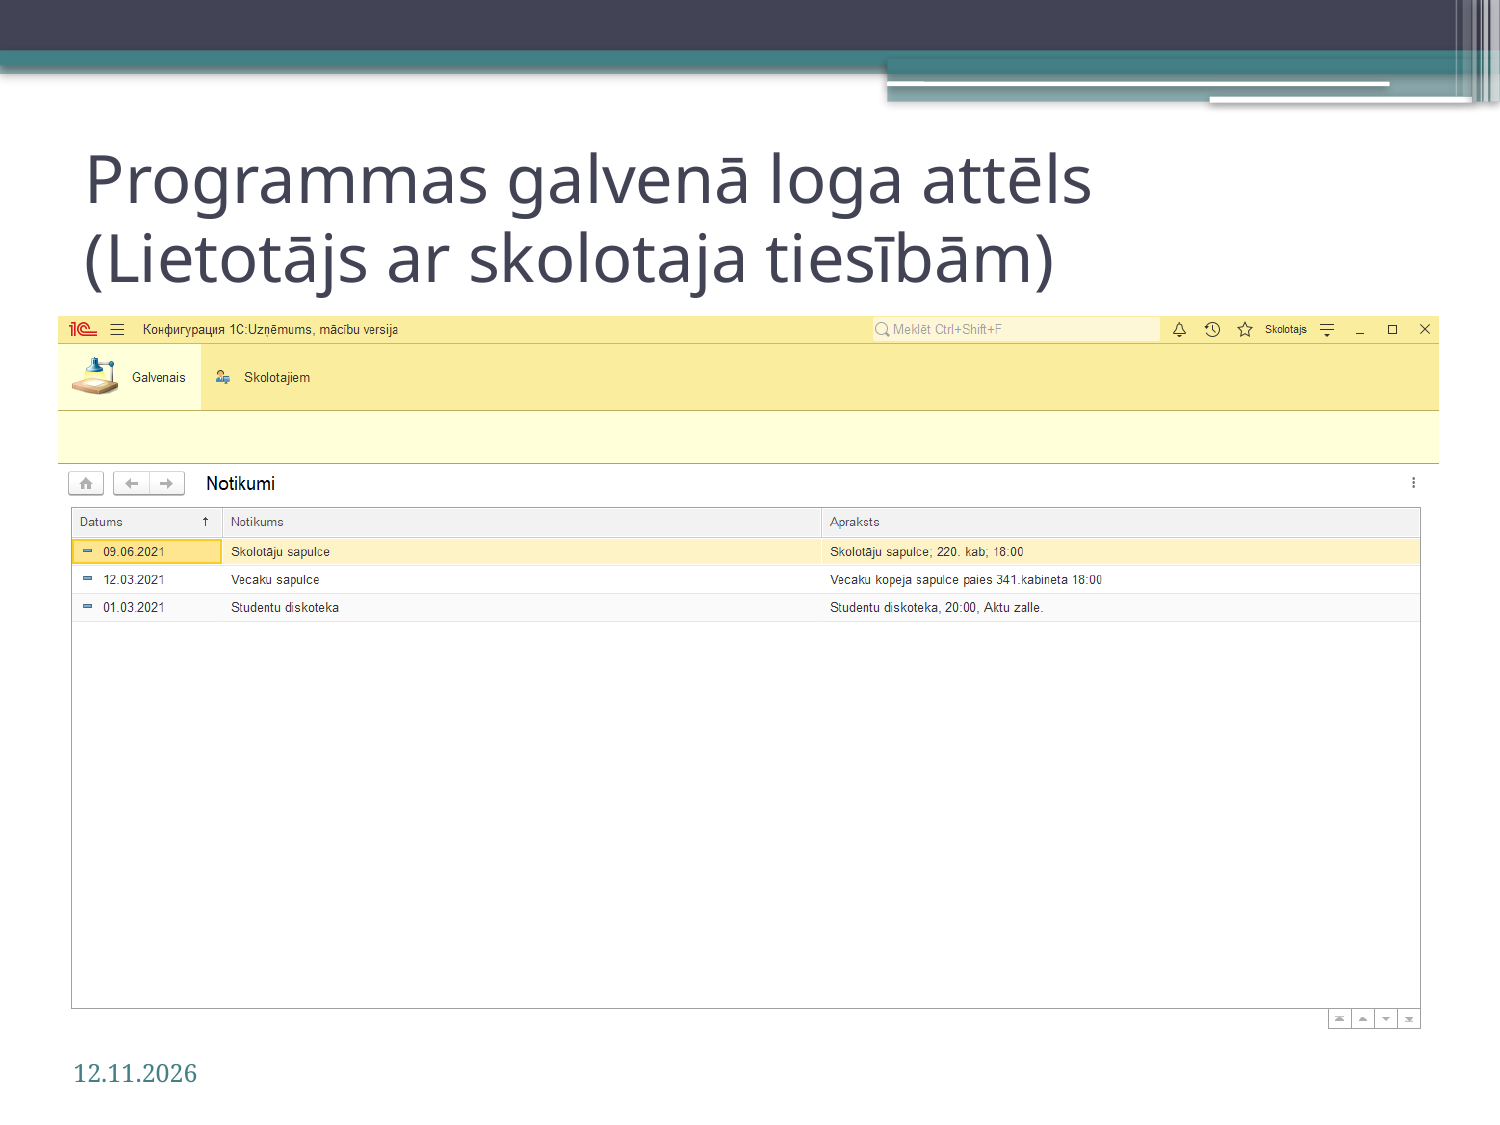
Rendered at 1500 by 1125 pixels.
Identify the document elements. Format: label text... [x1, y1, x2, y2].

picture [58, 316, 1439, 1044]
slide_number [58, 1052, 216, 1125]
title Programmas galvenā loga attēls (Lietotājs ar skolotaja tiesībām) [70, 128, 1421, 304]
